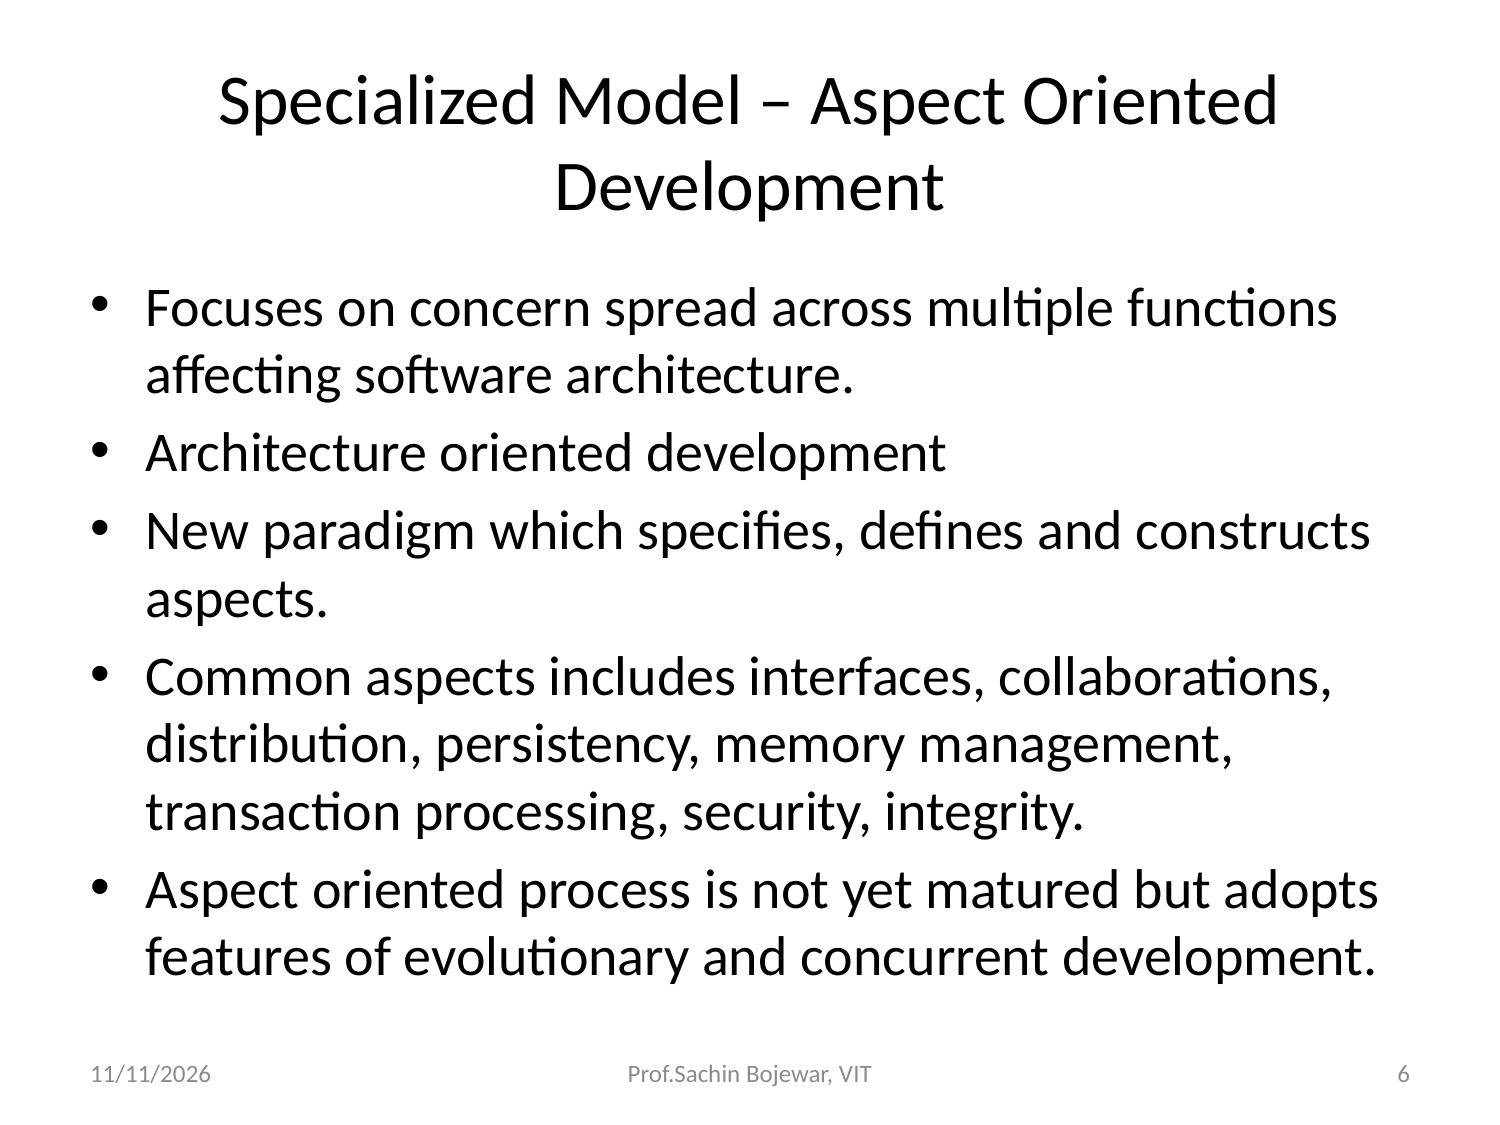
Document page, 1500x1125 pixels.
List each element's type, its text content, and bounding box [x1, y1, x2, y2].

list Focuses on concern spread across multiple functions affecting software architecture. Architecture oriented development New paradigm which specifies, defines and constructs aspects. Common aspects includes interfaces, collaborations, distribution, persistency, memory management, transaction processing, security, integrity. Aspect oriented process is not yet matured but adopts features of evolutionary and concurrent development. [75, 262, 1425, 1005]
slide_number 6 [1074, 1042, 1425, 1103]
footer Prof.Sachin Bojewar, VIT [512, 1042, 988, 1103]
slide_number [75, 1042, 425, 1103]
title Specialized Model – Aspect Oriented Development [75, 45, 1425, 233]
